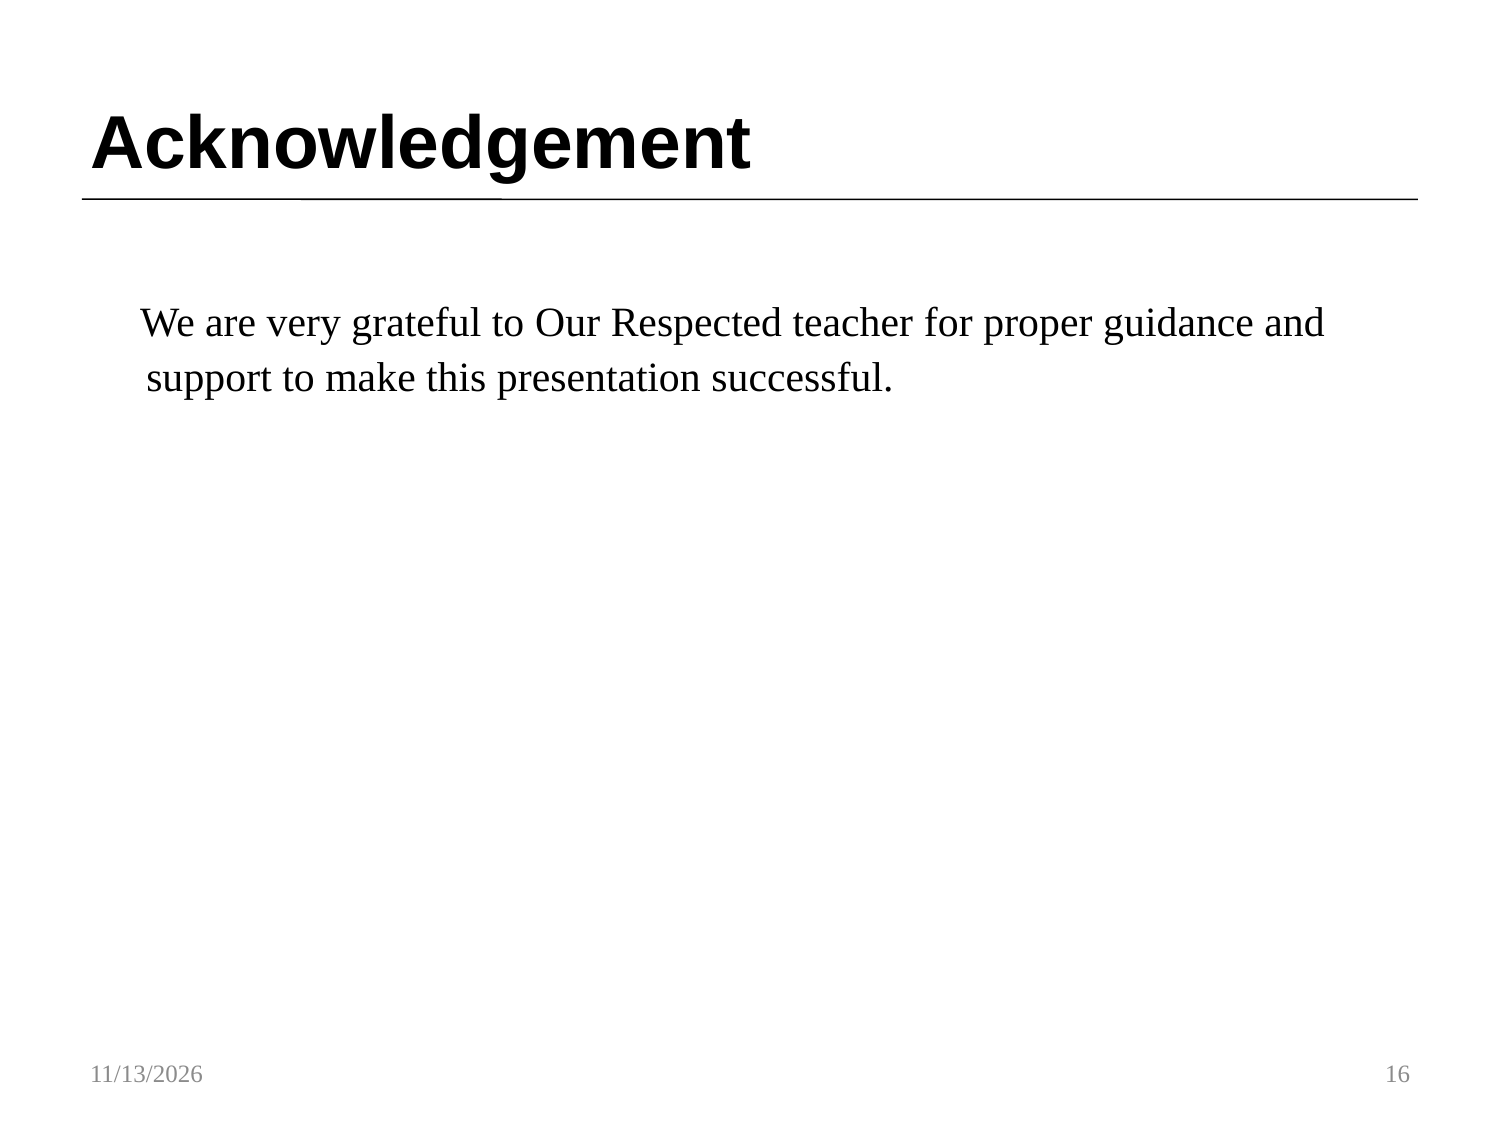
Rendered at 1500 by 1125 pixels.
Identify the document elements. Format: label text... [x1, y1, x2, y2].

title Acknowledgement [75, 45, 1425, 233]
slide_number 16 [1074, 1042, 1425, 1103]
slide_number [75, 1042, 425, 1103]
list We are very grateful to Our Respected teacher for proper guidance and support to make this presentation successful. [75, 262, 1425, 1005]
